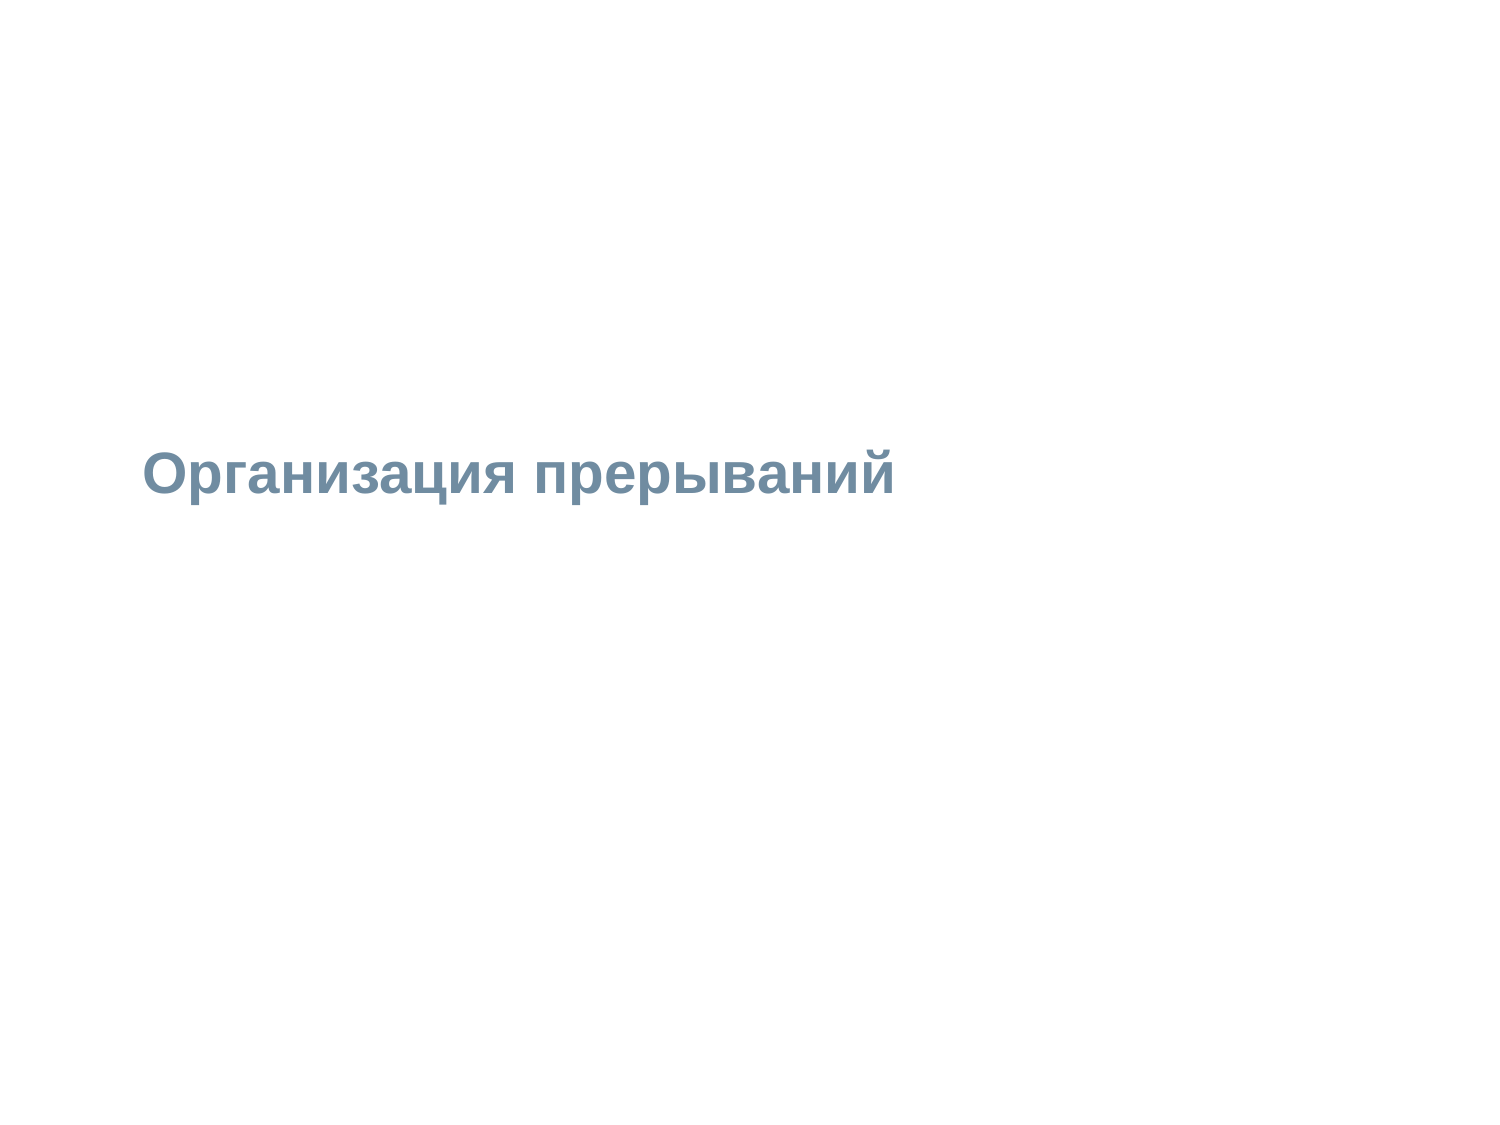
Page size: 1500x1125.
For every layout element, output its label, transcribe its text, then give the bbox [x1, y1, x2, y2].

title Организация прерываний [112, 349, 1388, 591]
